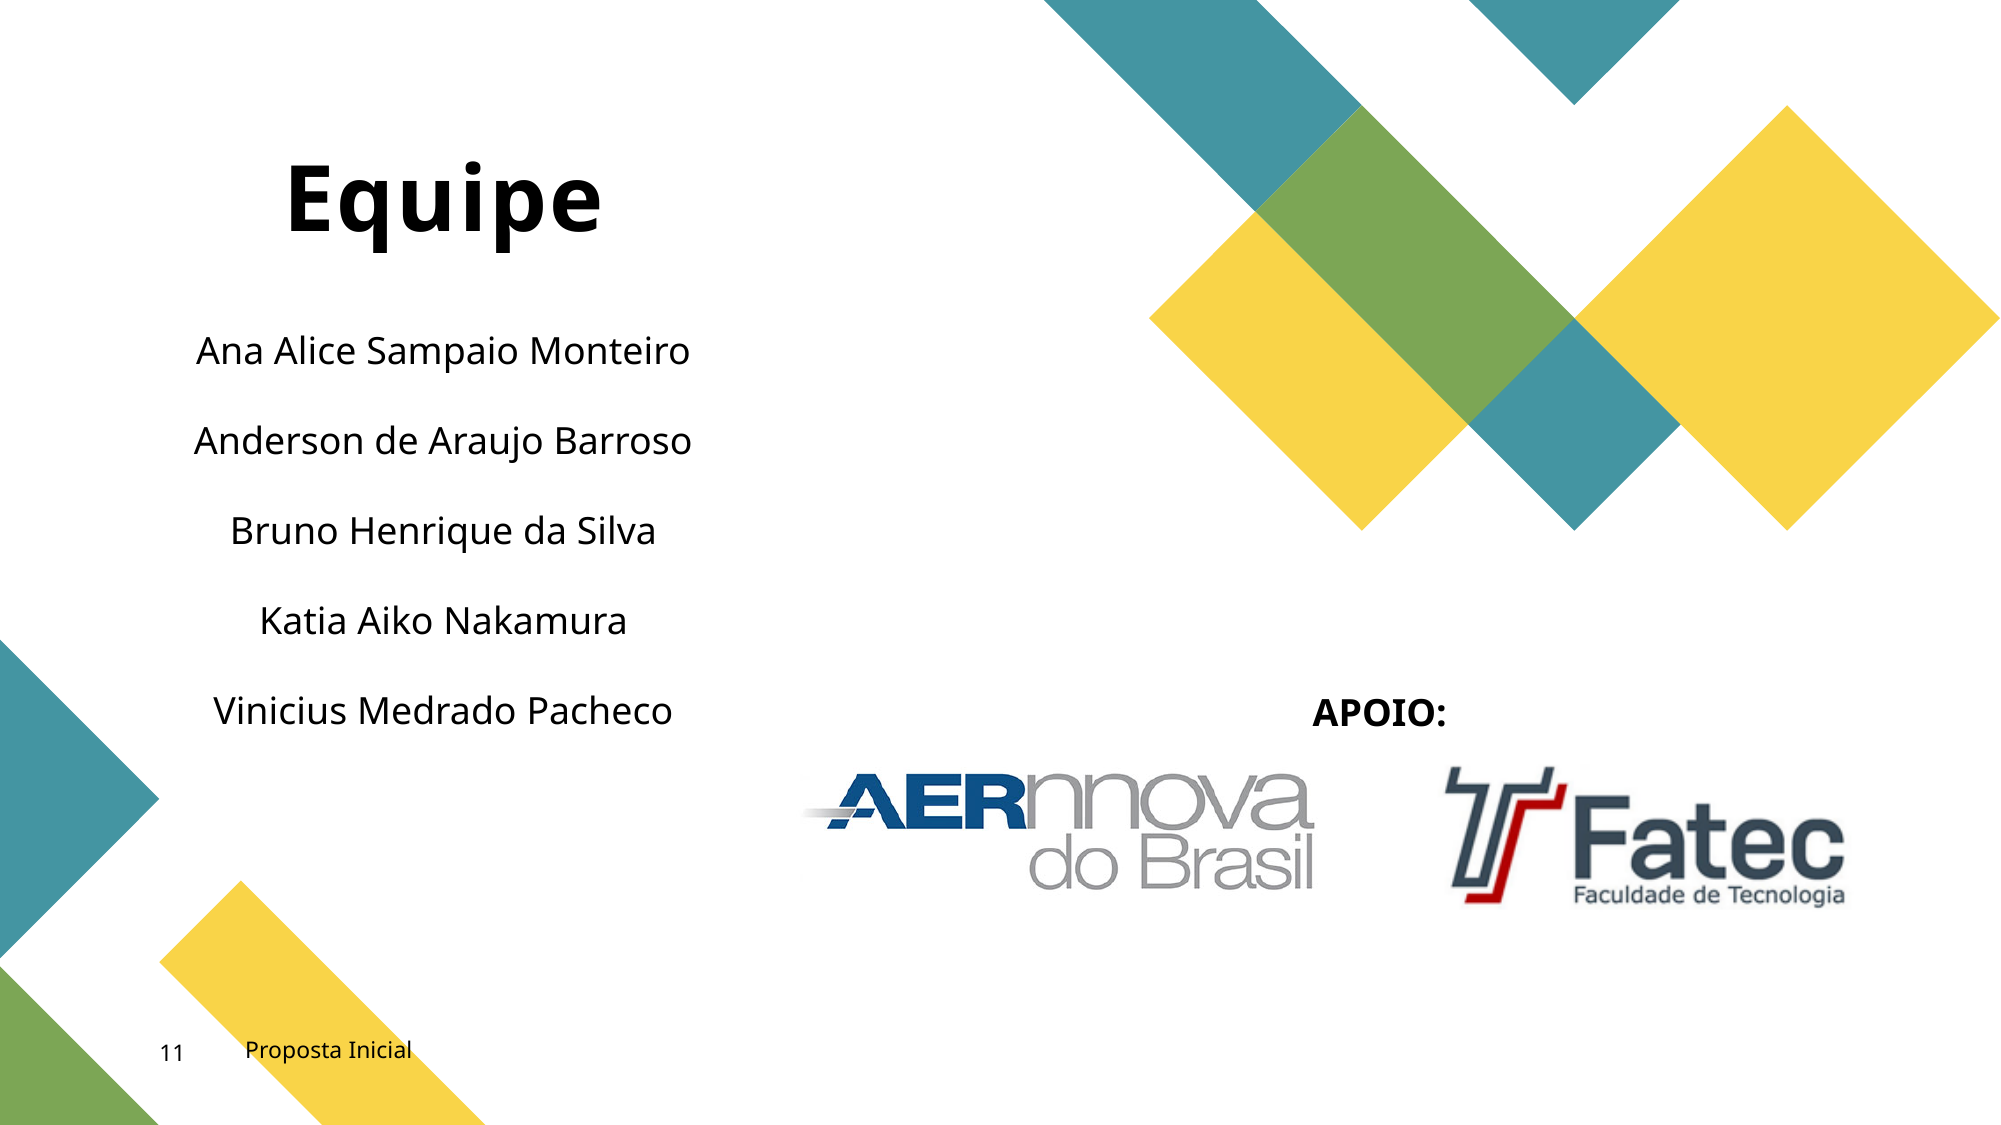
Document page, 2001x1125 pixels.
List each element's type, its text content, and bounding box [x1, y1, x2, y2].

text_box Proposta Inicial [245, 1038, 491, 1080]
picture [1379, 711, 1906, 975]
picture [788, 711, 1325, 975]
slide_number 11 [159, 1038, 245, 1080]
title Equipe [248, 151, 639, 252]
text_box Ana Alice Sampaio Monteiro Anderson de Araujo Barroso Bruno Henrique da Silva Katia Aiko Nakamura Vinicius Medrado Pacheco [171, 274, 716, 740]
text_box APOIO: [1161, 681, 1598, 741]
